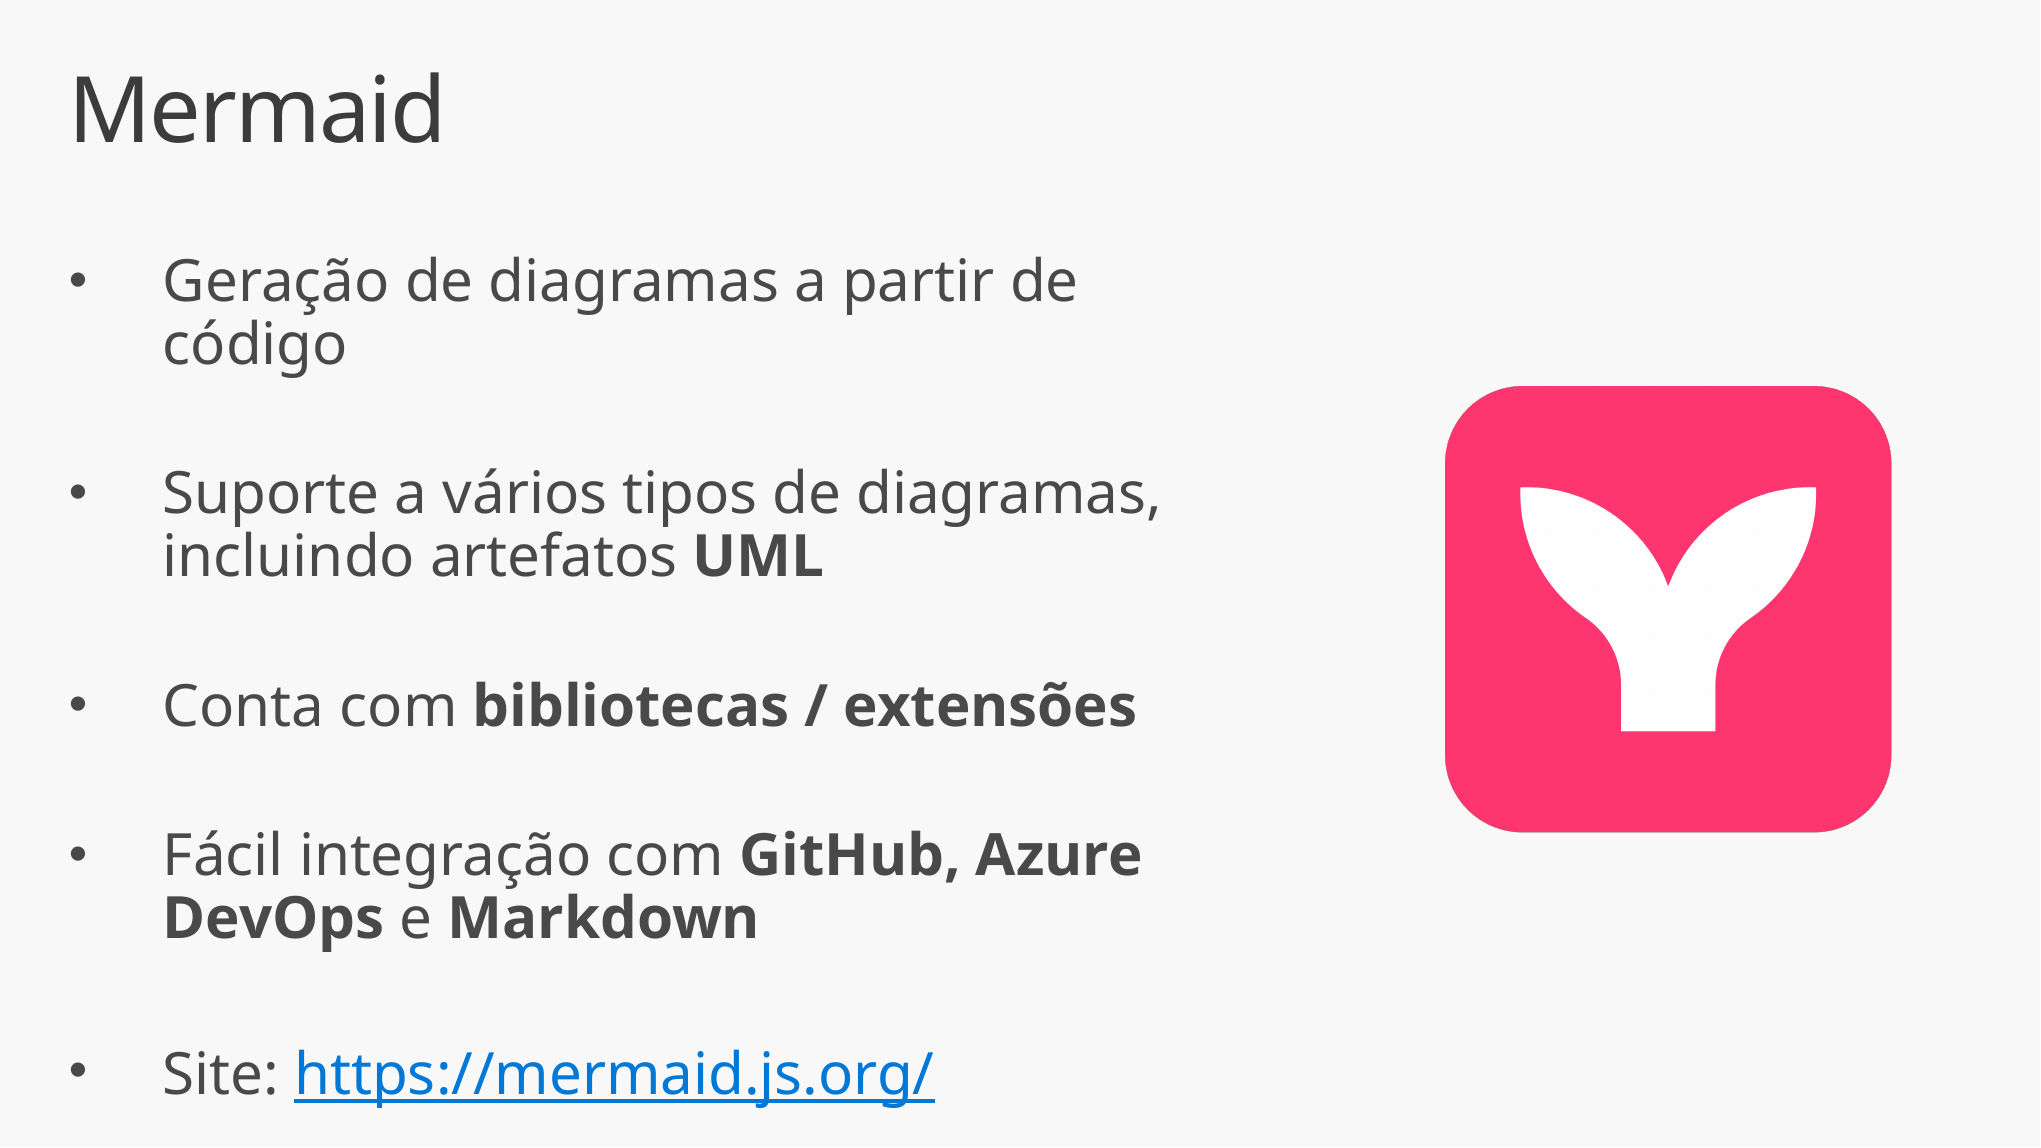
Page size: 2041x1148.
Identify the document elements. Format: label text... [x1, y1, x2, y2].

picture [1444, 385, 1892, 833]
title Mermaid [45, 48, 1996, 199]
list Geração de diagramas a partir de código Suporte a vários tipos de diagramas, incluindo artefatos UML Conta com bibliotecas / extensões Fácil integração com GitHub, Azure DevOps e Markdown Site: https://mermaid.js.org/ [45, 236, 1195, 1080]
